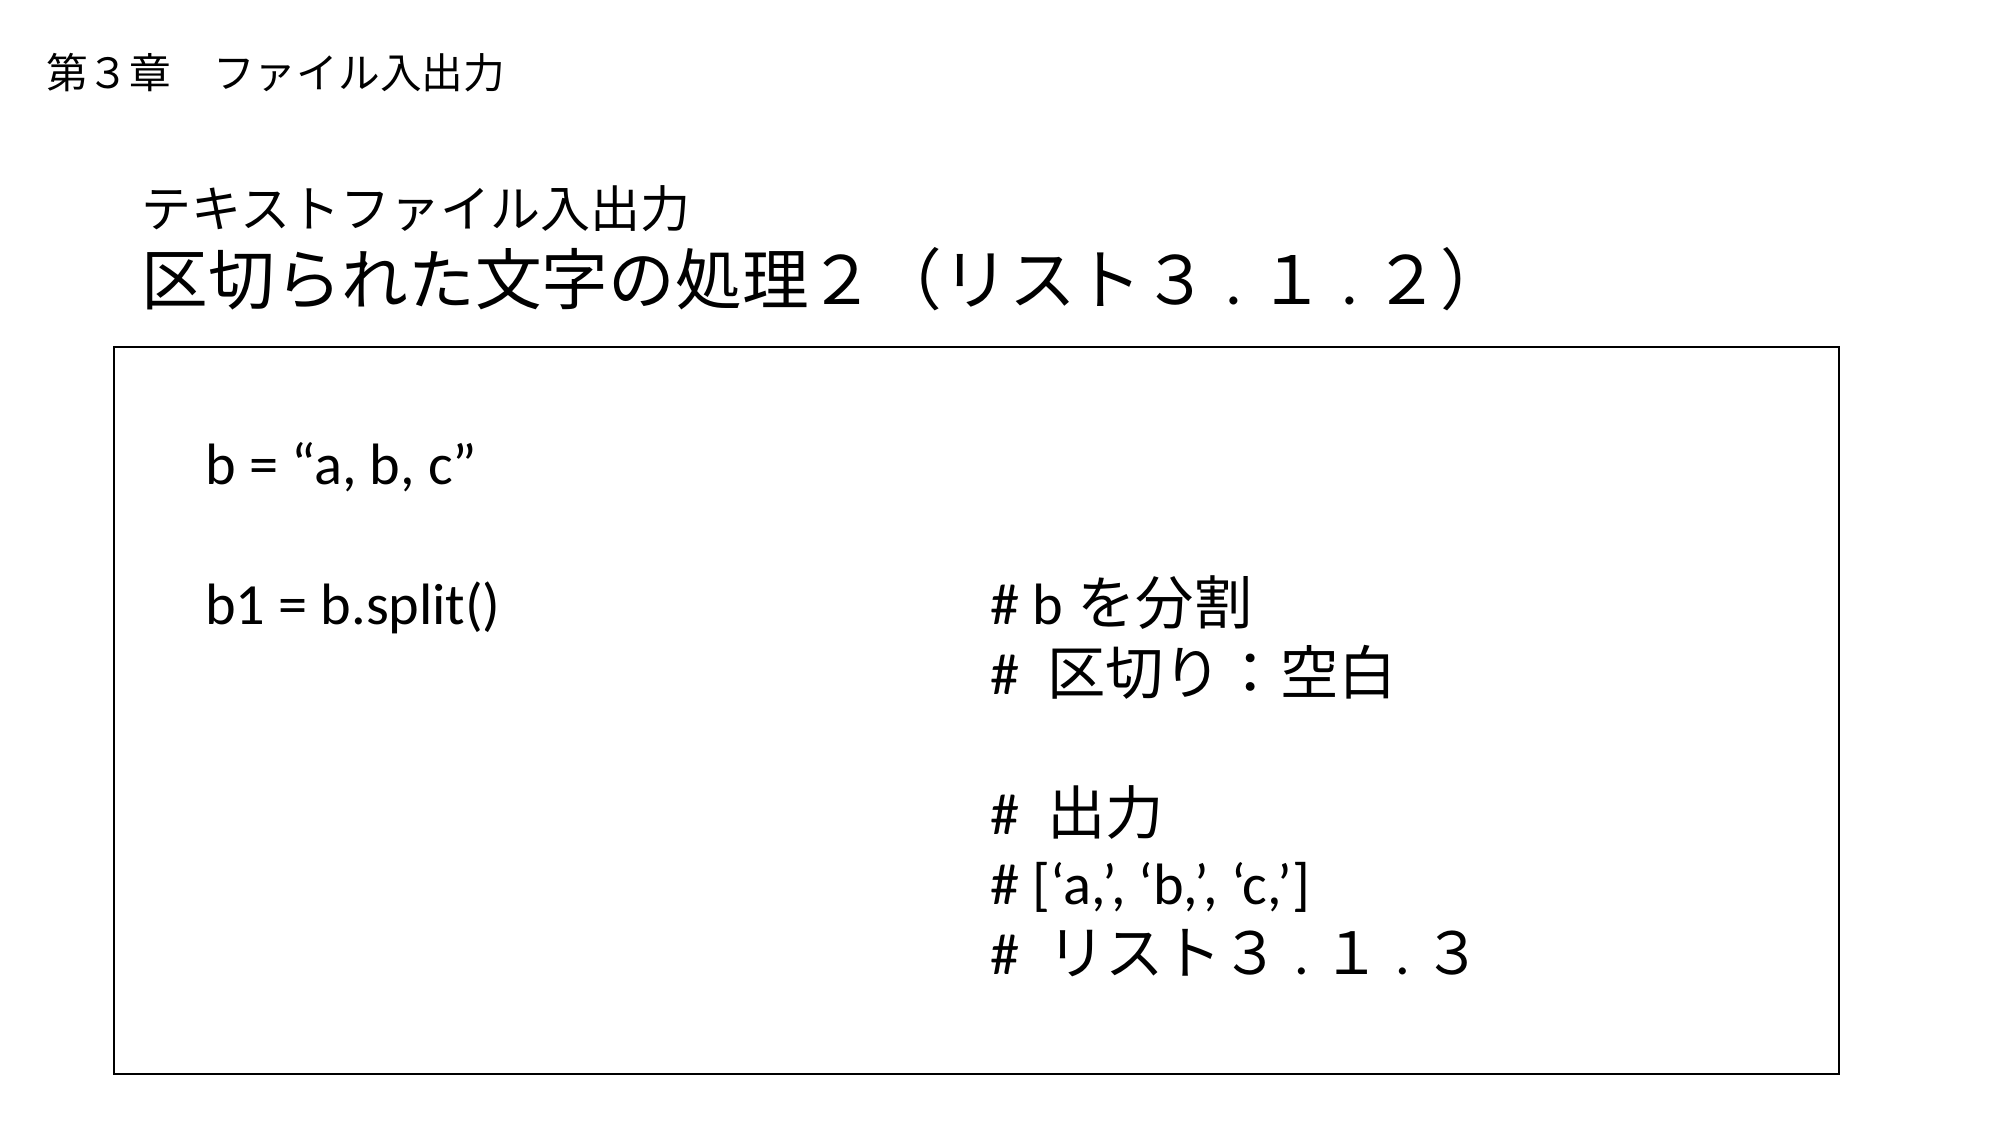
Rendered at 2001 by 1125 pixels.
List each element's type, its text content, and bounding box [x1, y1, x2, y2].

text_box [113, 346, 1840, 1075]
title 第３章 ファイル入出力 [0, 0, 1725, 134]
text_box # bを分割 # 区切り：空白 # 出力 # [‘a,’, ‘b,’, ‘c,’] # リスト３.１.３ [976, 418, 1839, 994]
text_box テキストファイル入出力 区切られた文字の処理２（リスト３.１.２） [126, 170, 1643, 325]
text_box b = “a, b, c” b1 = b.split() [190, 418, 977, 644]
